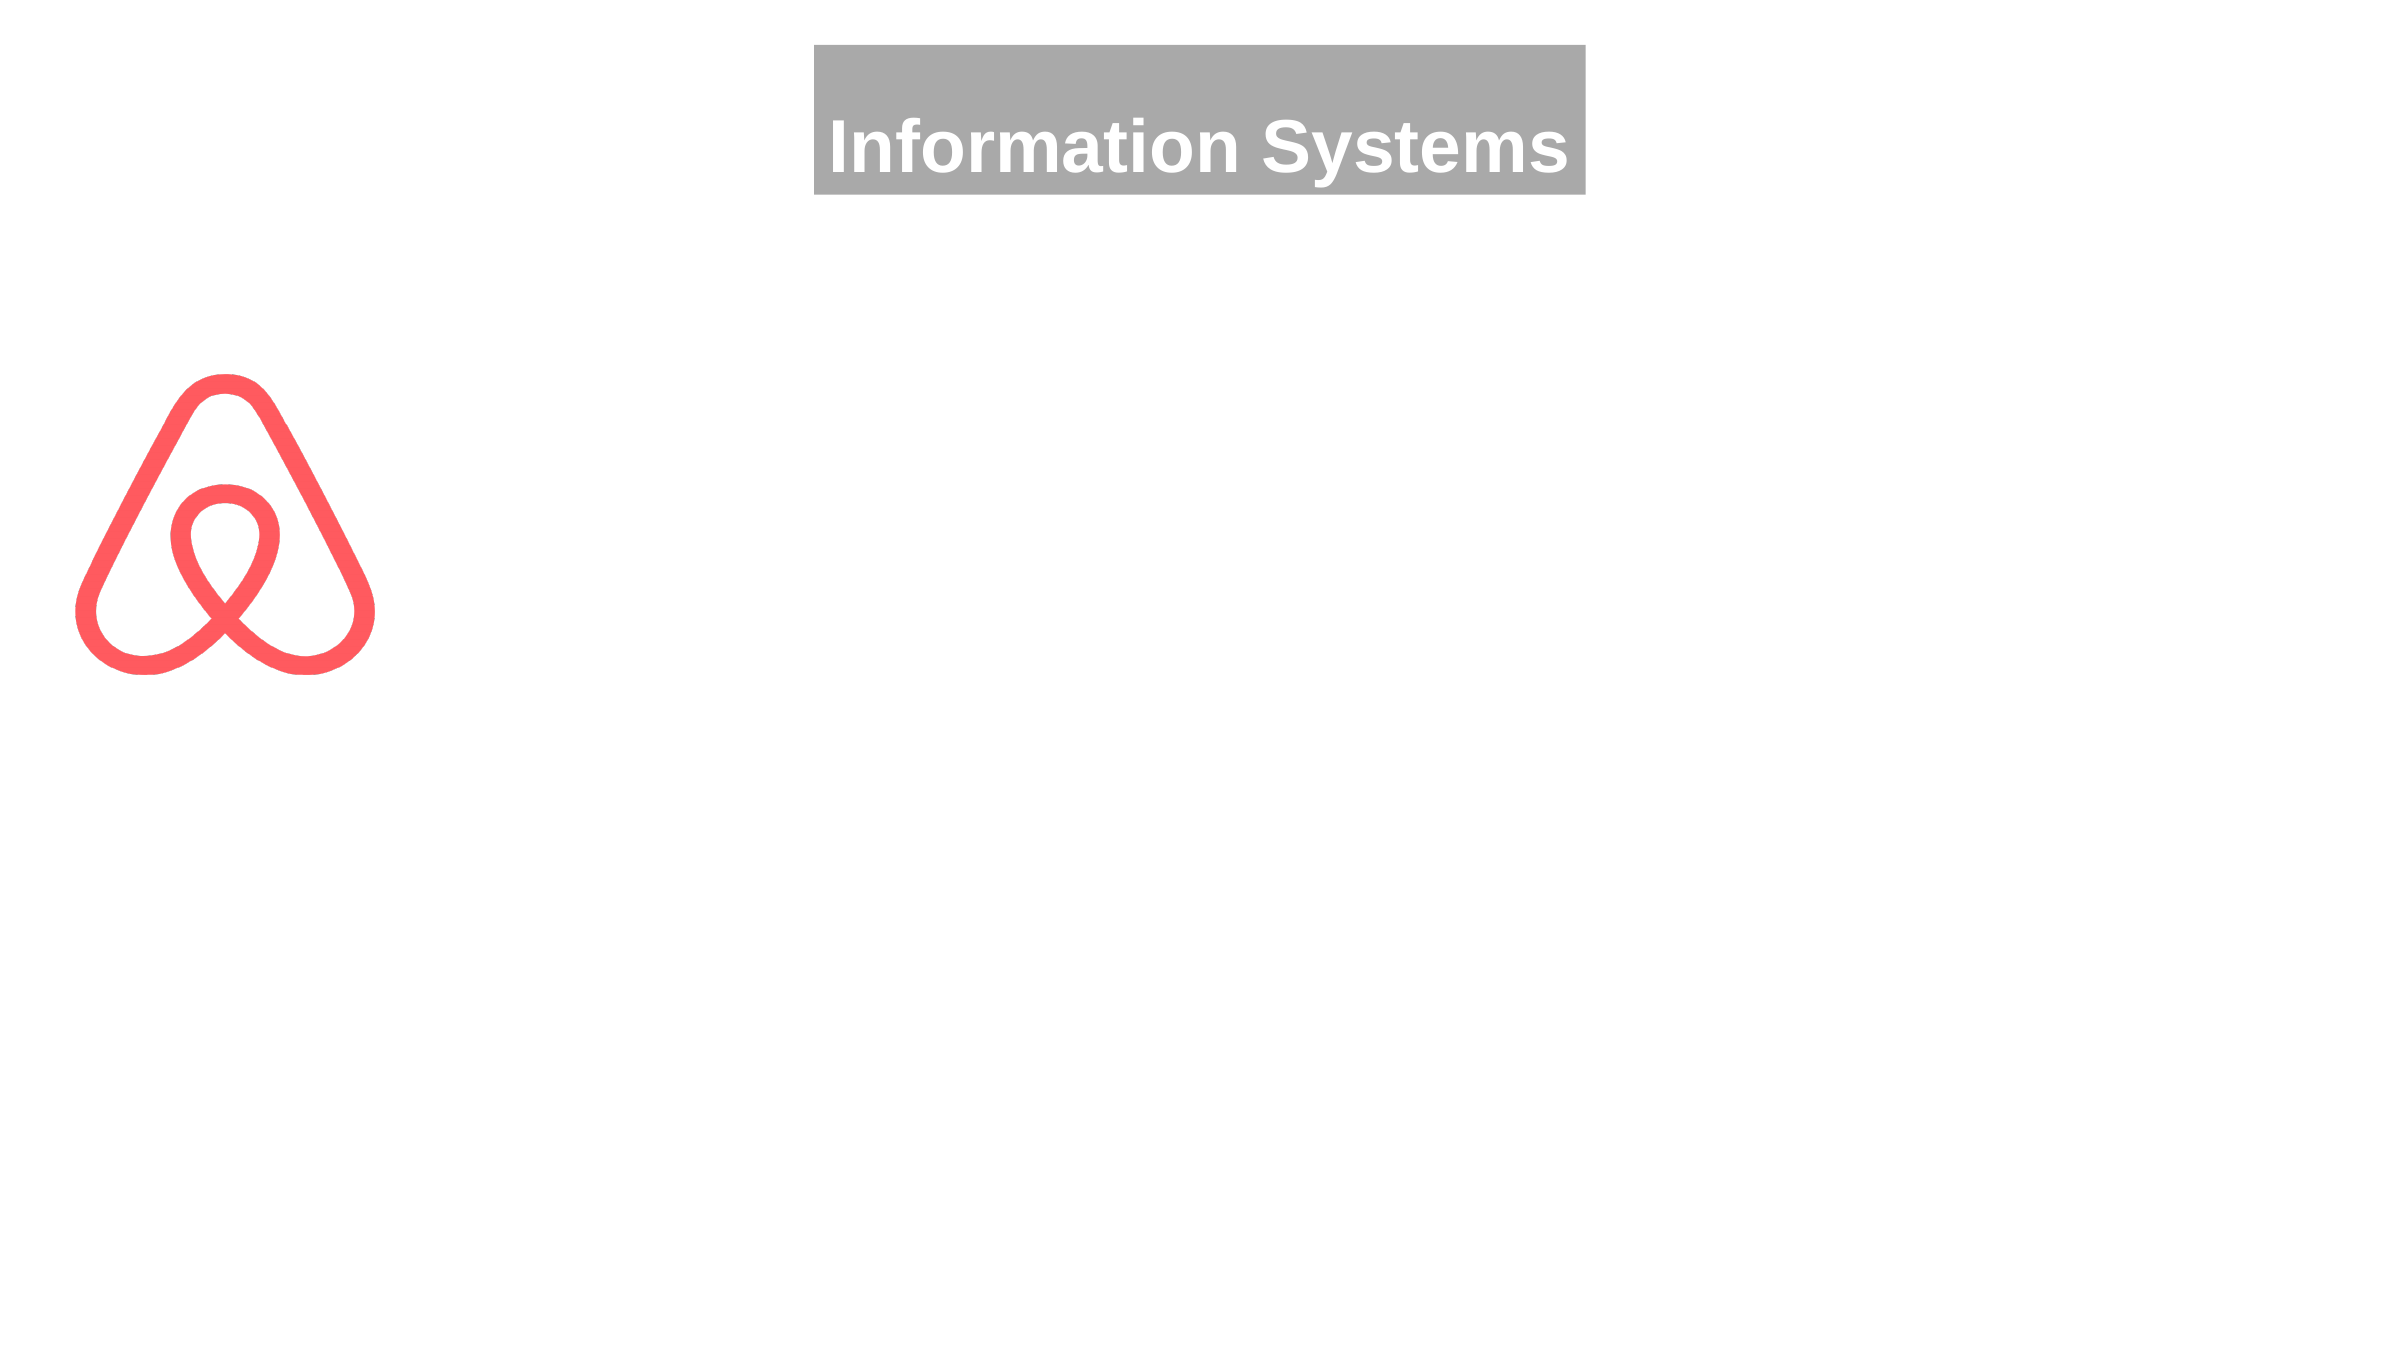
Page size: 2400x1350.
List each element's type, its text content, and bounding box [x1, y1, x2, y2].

text_box Information Systems [814, 44, 1586, 195]
picture [74, 374, 376, 676]
